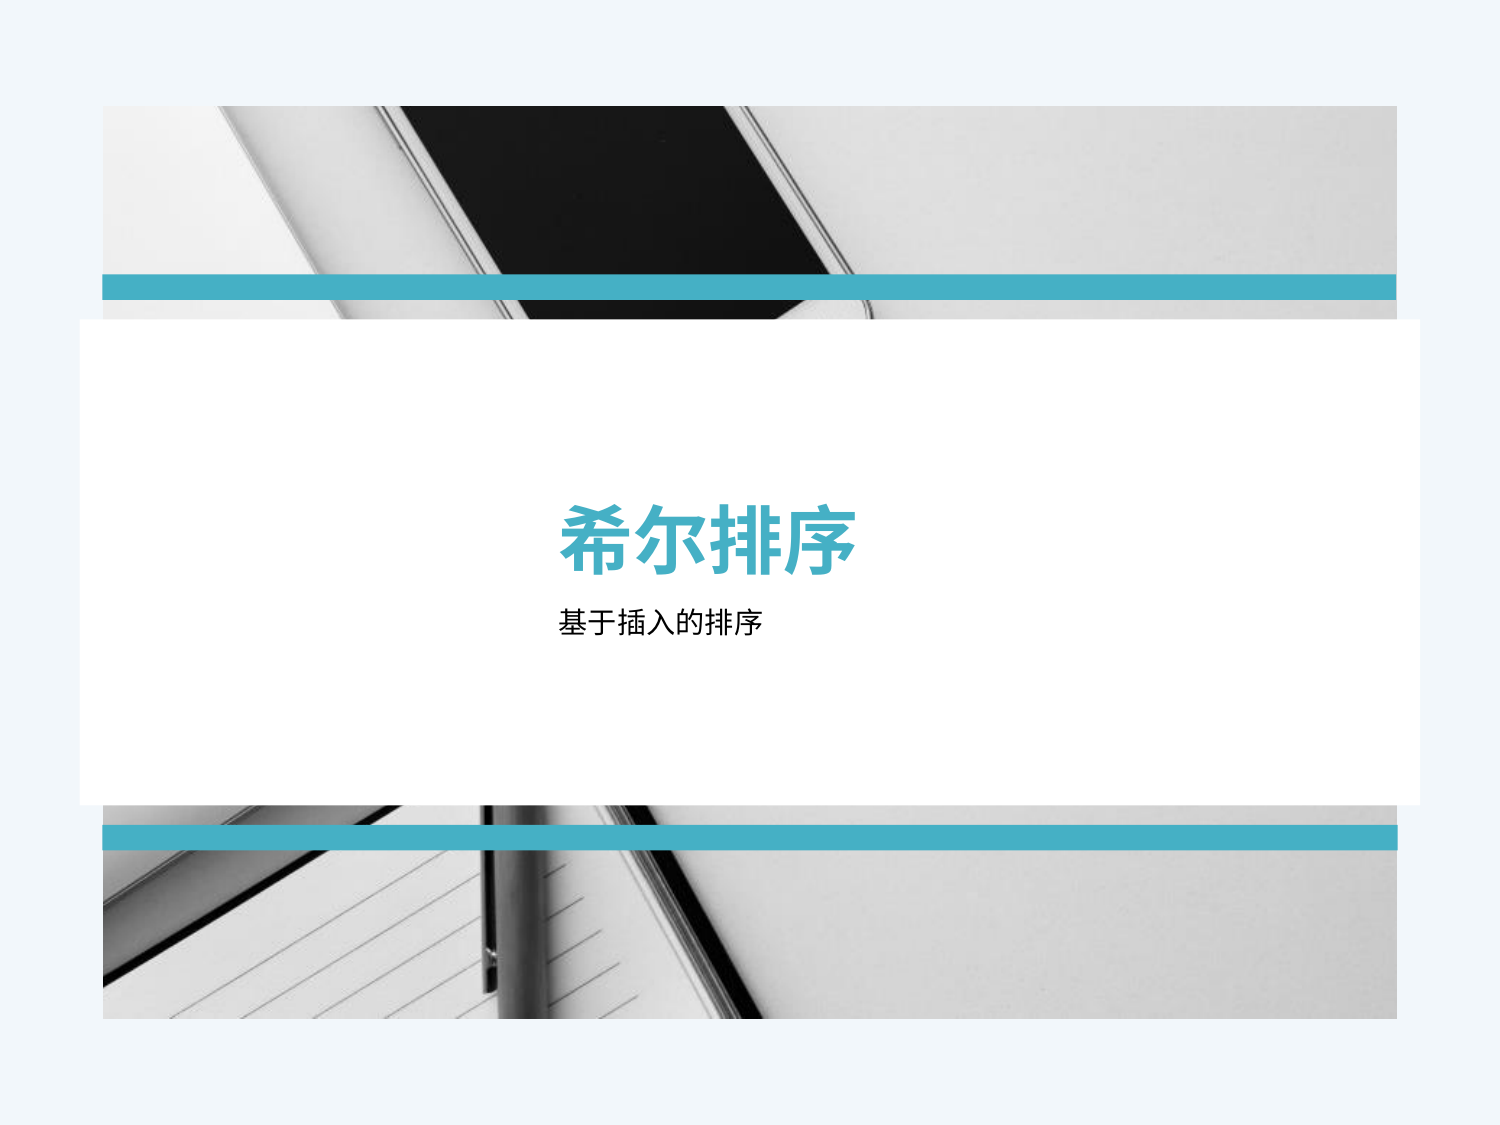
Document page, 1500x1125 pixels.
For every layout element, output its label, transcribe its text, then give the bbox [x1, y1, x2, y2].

picture [103, 300, 1397, 319]
picture [103, 806, 1397, 824]
list 基于插入的排序 [543, 600, 1398, 764]
title 希尔排序 [543, 375, 1397, 593]
picture [103, 106, 1397, 274]
picture [103, 851, 1397, 1019]
